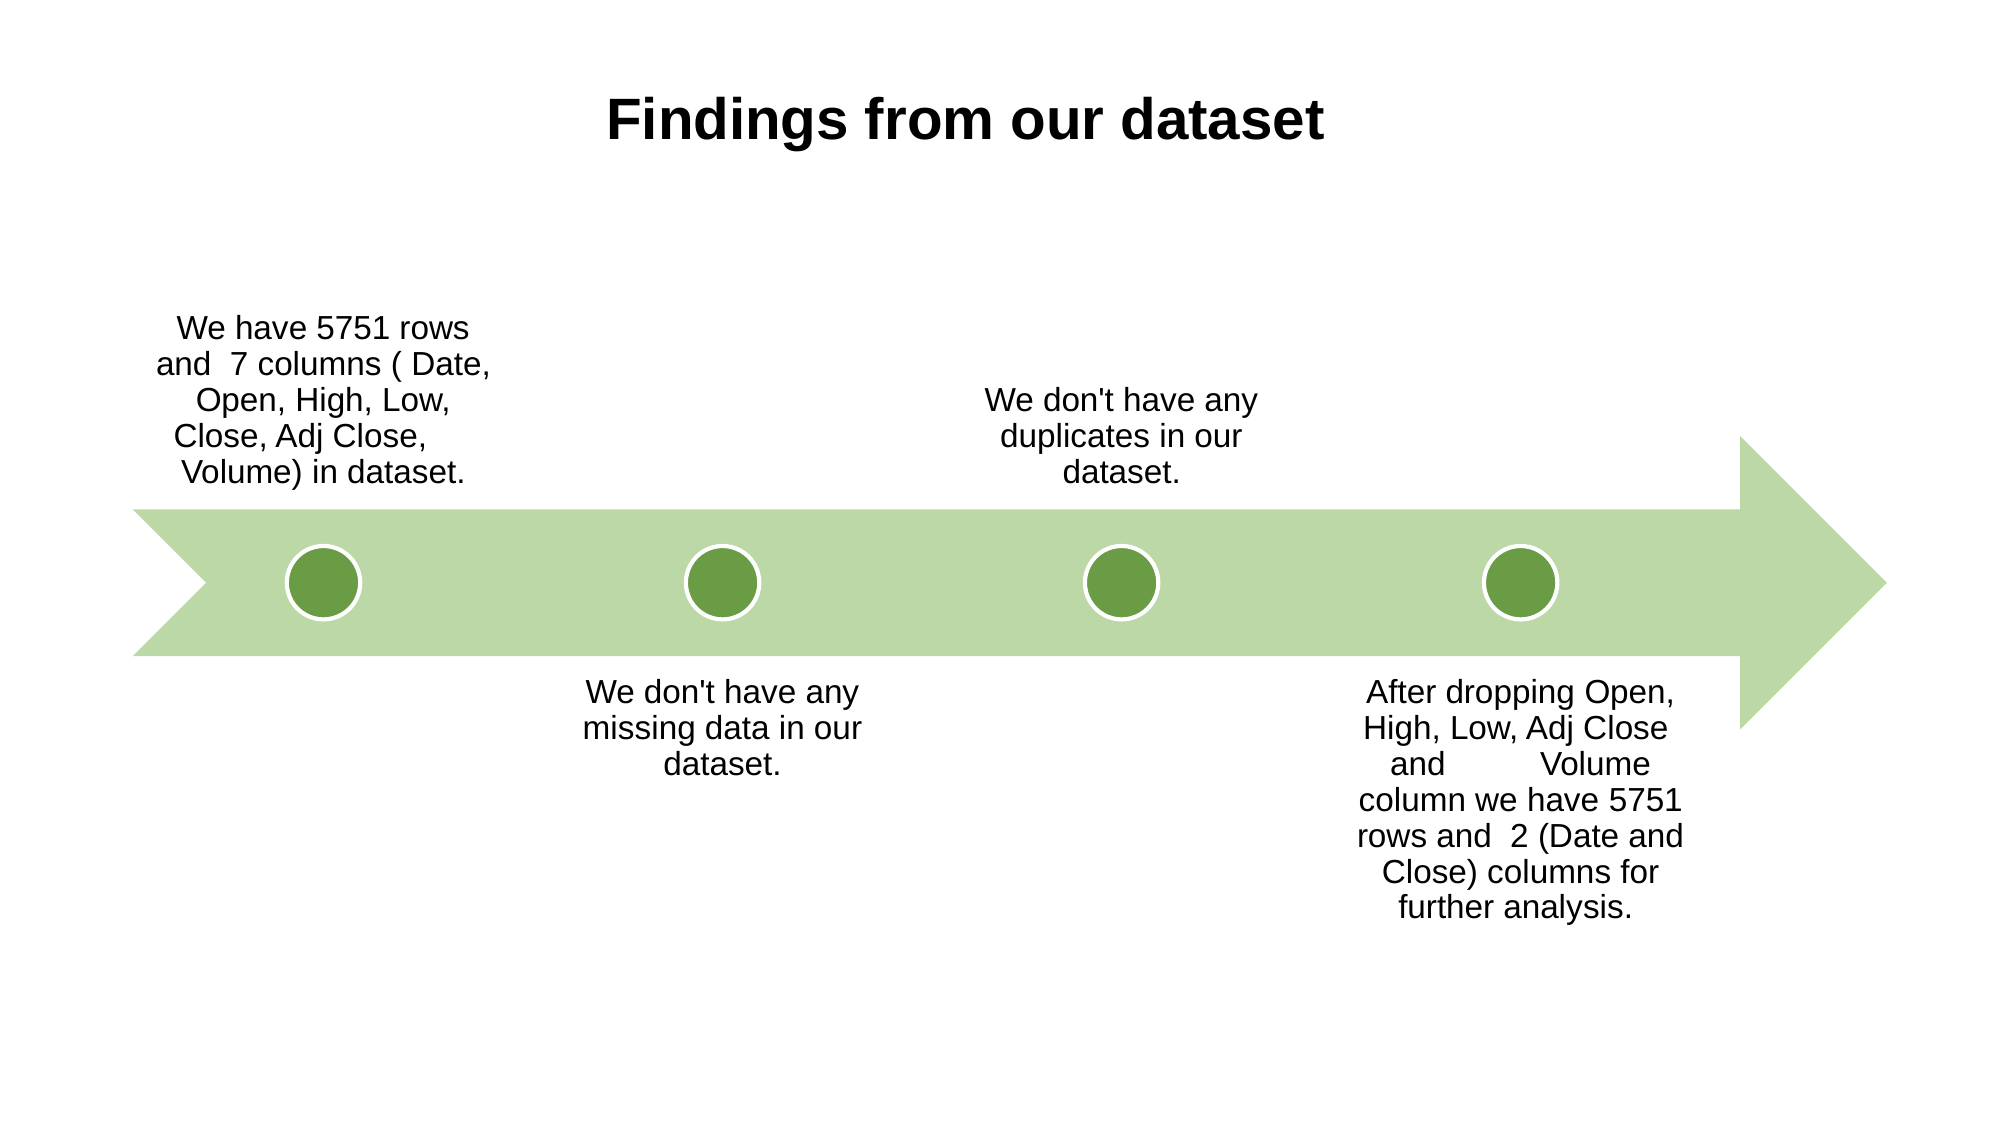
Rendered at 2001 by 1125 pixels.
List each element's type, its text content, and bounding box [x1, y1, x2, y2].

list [132, 215, 1888, 951]
title Findings from our dataset [99, 65, 1833, 192]
